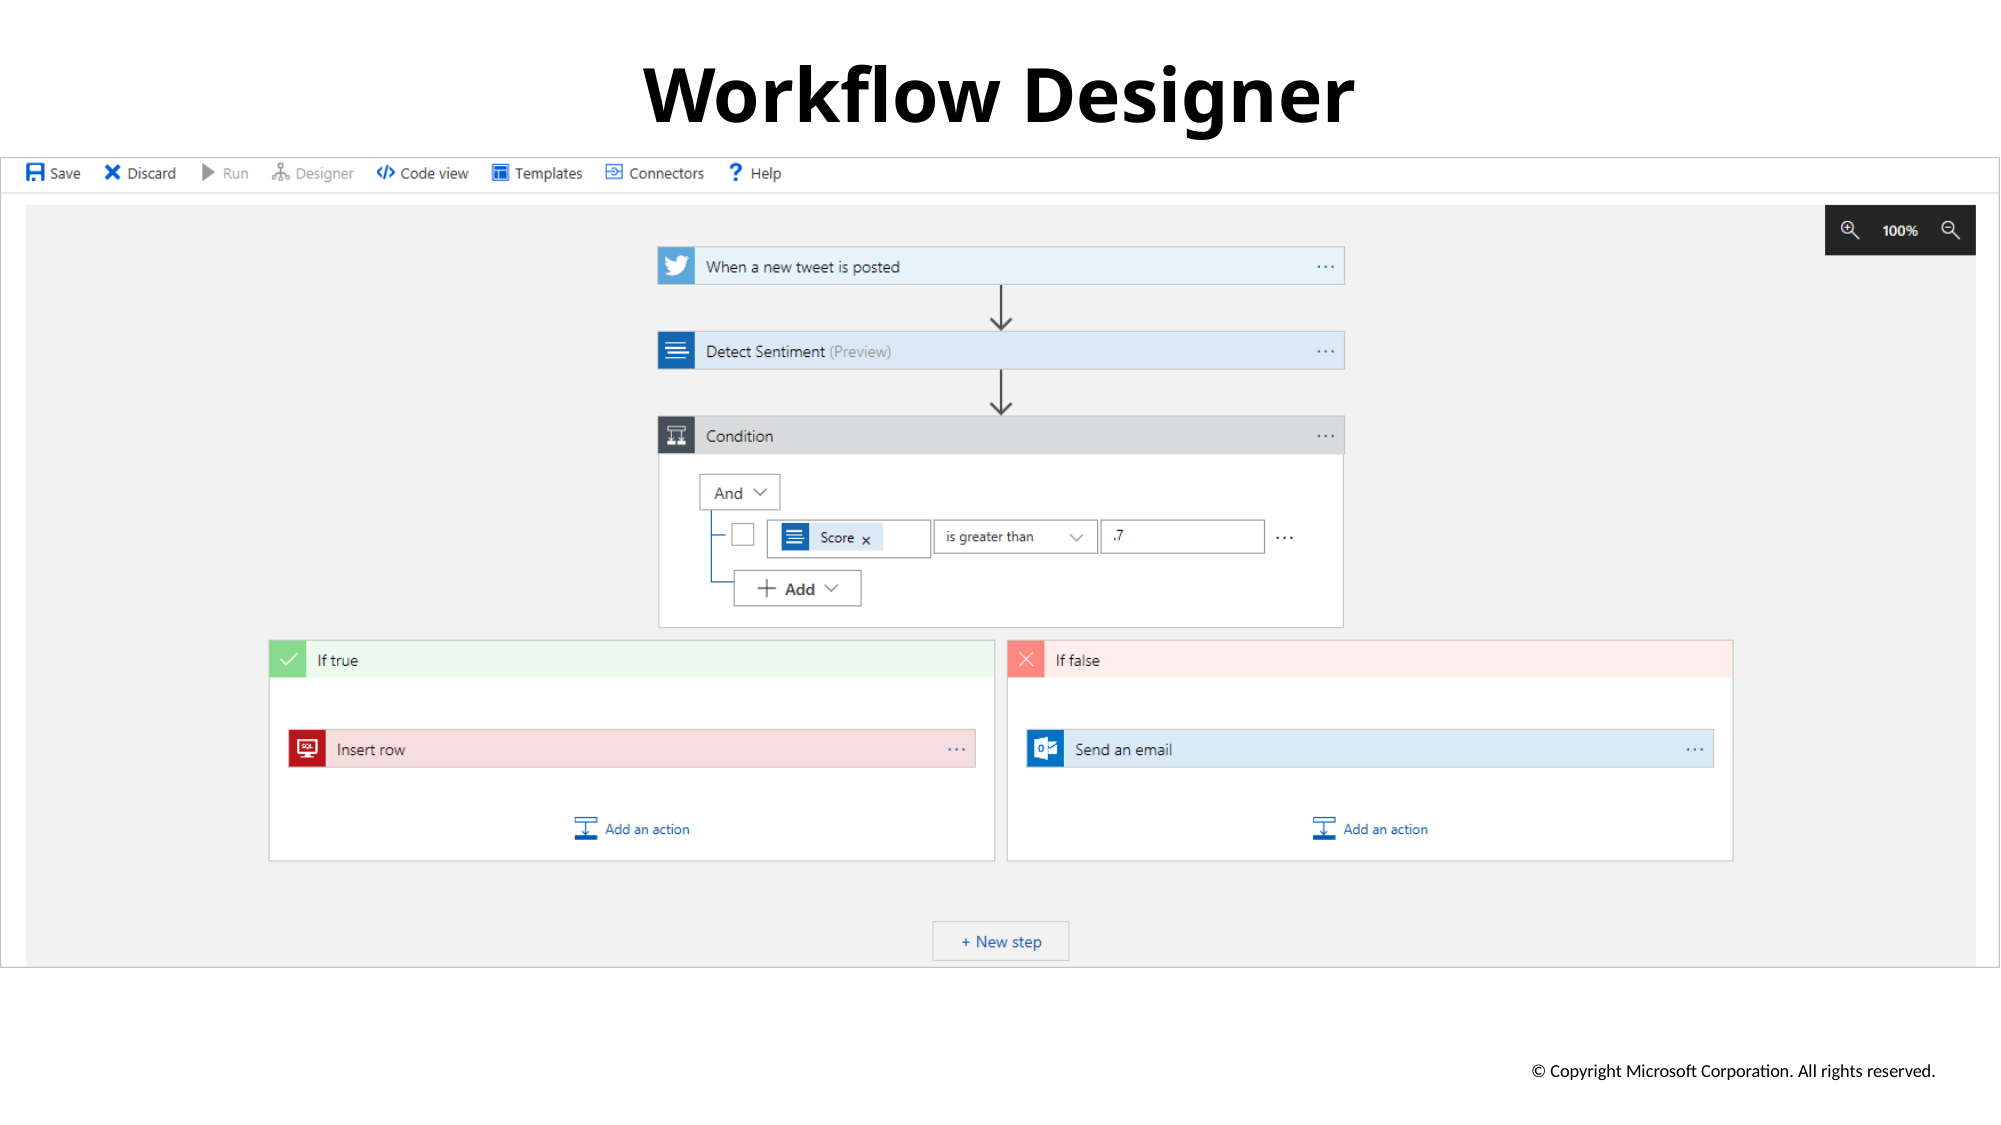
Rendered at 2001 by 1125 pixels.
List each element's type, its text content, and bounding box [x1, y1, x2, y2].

title Workflow Designer [72, 70, 1928, 140]
picture [0, 157, 2000, 968]
